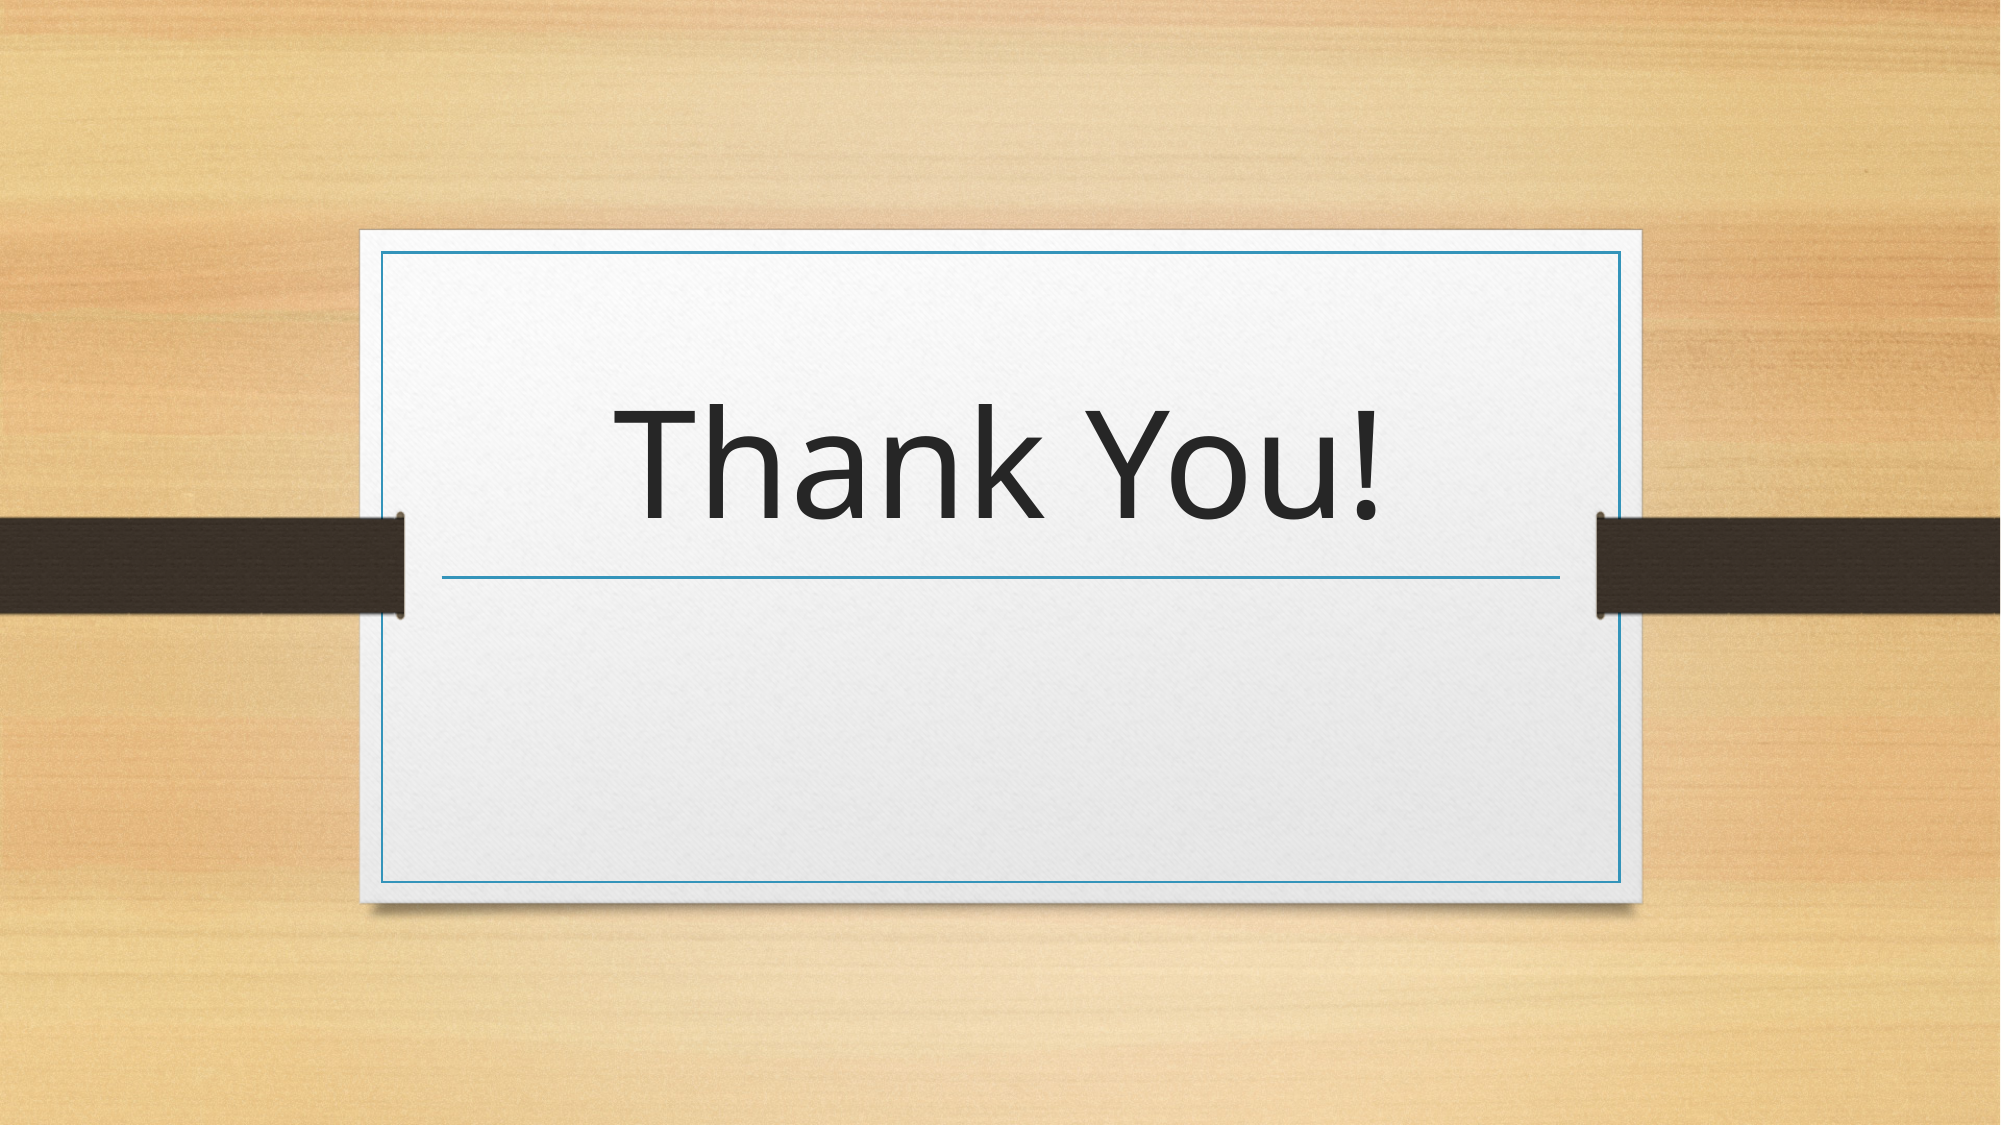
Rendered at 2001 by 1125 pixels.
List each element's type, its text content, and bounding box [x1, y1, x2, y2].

title Thank You! [441, 306, 1560, 556]
picture [0, 0, 2001, 1125]
